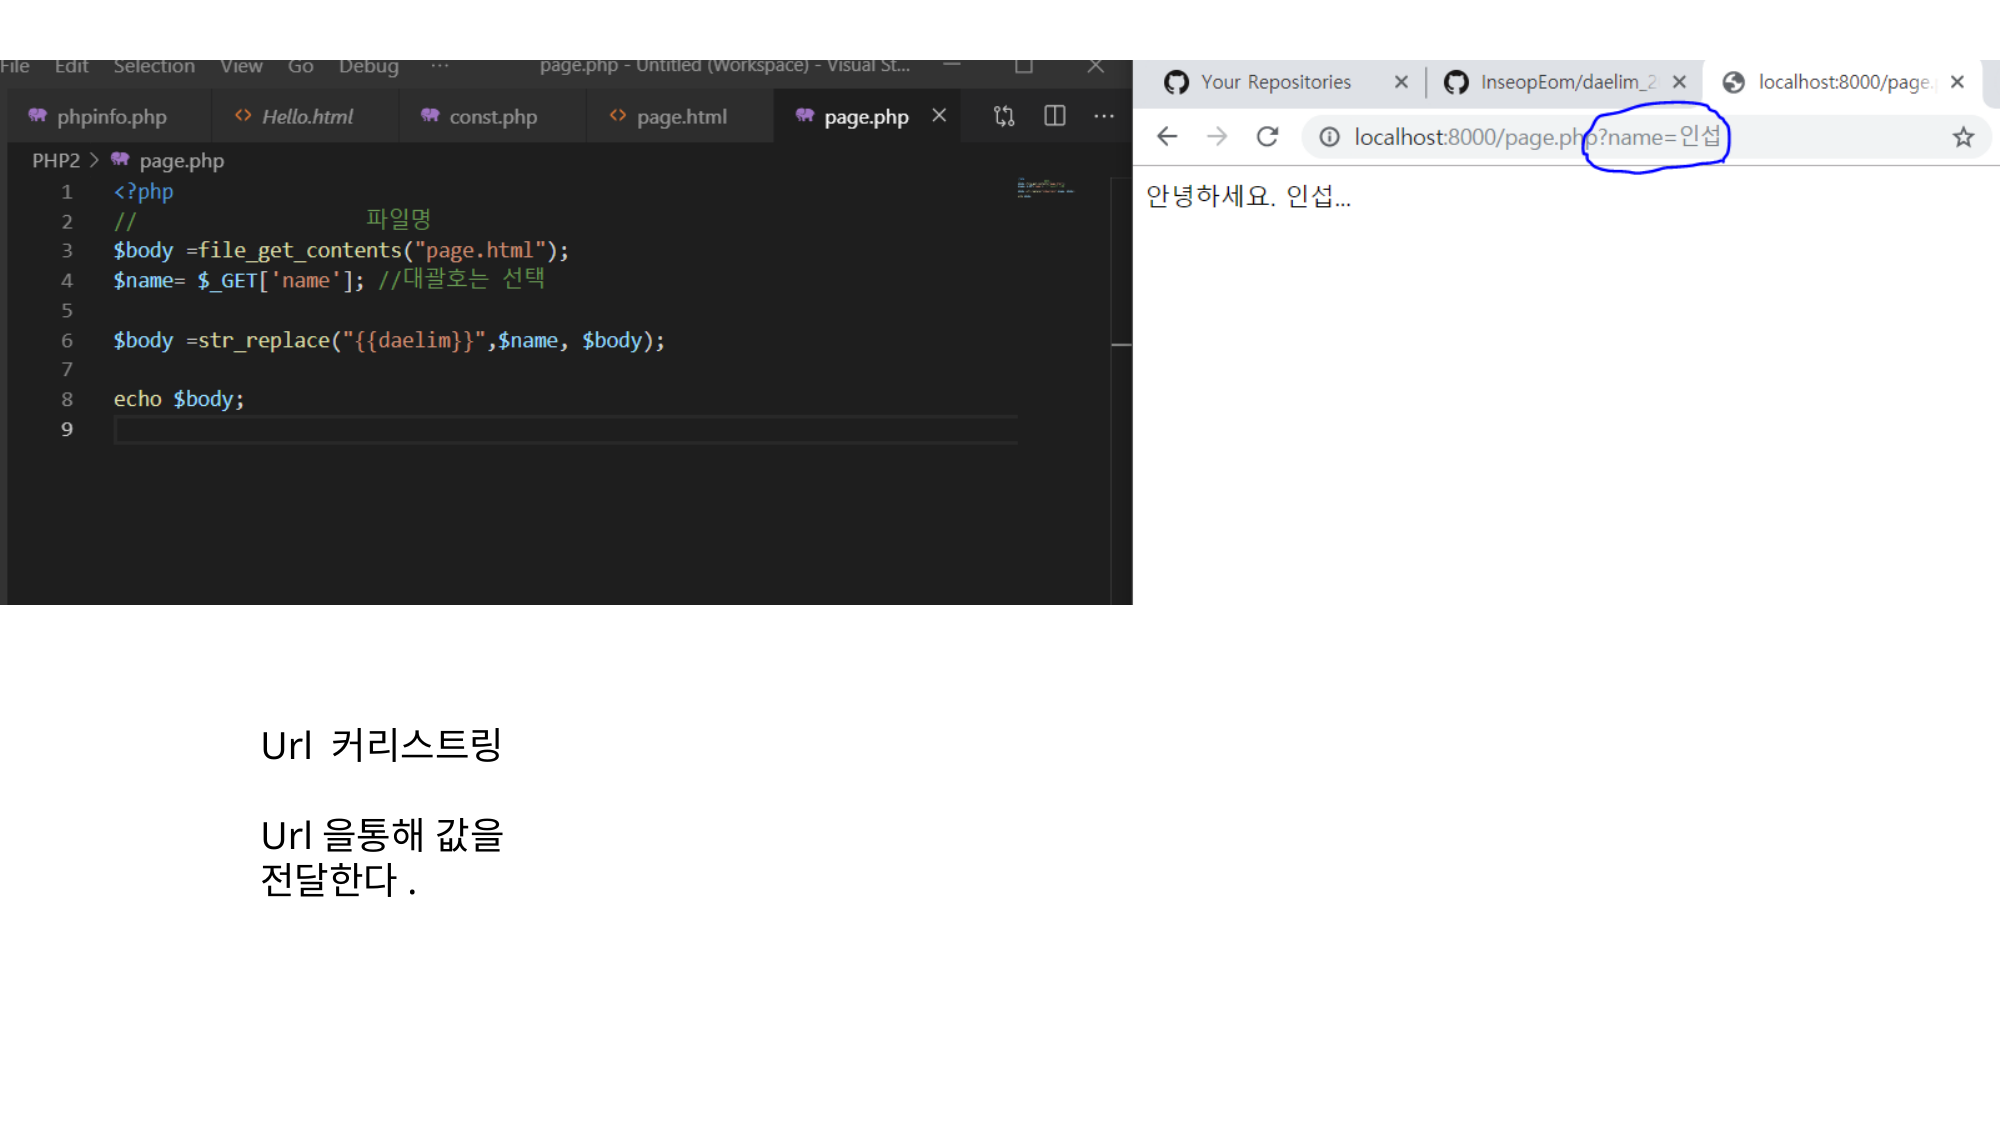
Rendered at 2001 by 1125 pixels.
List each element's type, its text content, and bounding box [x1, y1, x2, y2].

text_box Url 커리스트링 Url을통해 값을 전달한다. [245, 714, 623, 910]
picture [0, 60, 2000, 605]
